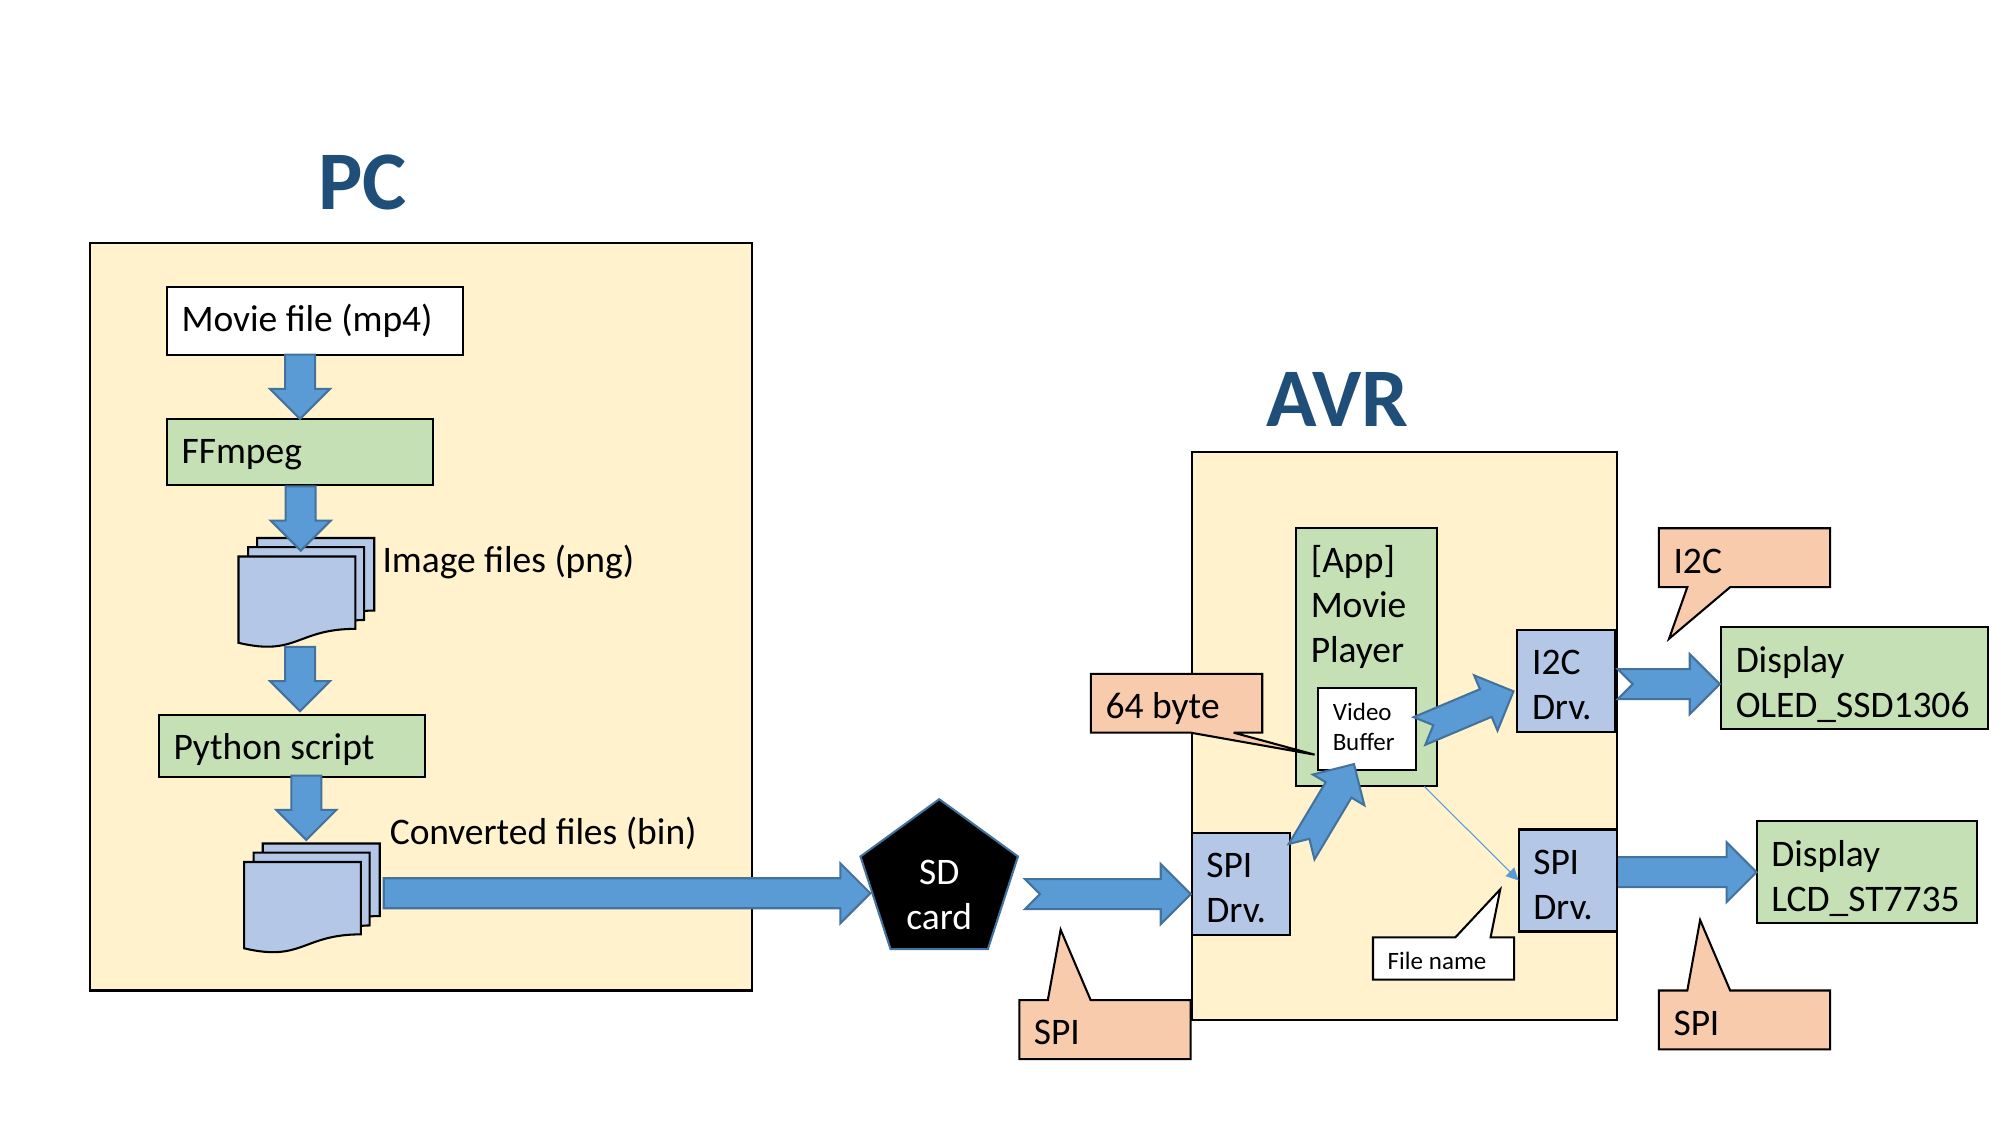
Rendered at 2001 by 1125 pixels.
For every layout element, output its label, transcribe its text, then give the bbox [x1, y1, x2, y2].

text_box [1191, 734, 1321, 836]
text_box Display OLED_SSD1306 [1720, 626, 1989, 730]
text_box [382, 860, 872, 926]
text_box SPI [1657, 916, 1832, 1051]
text_box [273, 774, 339, 842]
text_box [267, 645, 333, 713]
text_box [1022, 861, 1193, 927]
text_box FFmpeg [166, 418, 434, 486]
text_box I2C Drv. [1516, 629, 1616, 733]
text_box Converted files (bin) [375, 799, 712, 859]
text_box 64 byte [1089, 672, 1315, 756]
text_box Image files (png) [367, 527, 650, 588]
text_box Video Buffer [1317, 687, 1417, 771]
text_box [1191, 451, 1618, 828]
text_box Python script [158, 714, 426, 778]
text_box [267, 353, 333, 421]
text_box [1424, 786, 1519, 881]
text_box SPI [1018, 926, 1192, 1061]
text_box Display LCD_ST7735 [1756, 820, 1978, 924]
text_box [1286, 762, 1366, 863]
text_box AVR [1251, 336, 1424, 451]
text_box Movie file (mp4) [166, 286, 464, 356]
text_box [237, 536, 376, 648]
text_box [243, 842, 381, 954]
text_box PC [304, 118, 426, 234]
text_box [268, 485, 334, 553]
text_box I2C [1657, 527, 1832, 643]
text_box [1191, 787, 1618, 1021]
text_box SD card [859, 797, 1020, 951]
text_box [89, 242, 753, 992]
text_box [App] Movie Player [1295, 527, 1438, 787]
text_box [1410, 673, 1515, 747]
text_box [1615, 651, 1722, 717]
text_box [1618, 839, 1759, 905]
text_box File name [1371, 886, 1516, 981]
text_box SPI Drv. [1518, 828, 1618, 933]
text_box SPI Drv. [1191, 832, 1291, 936]
